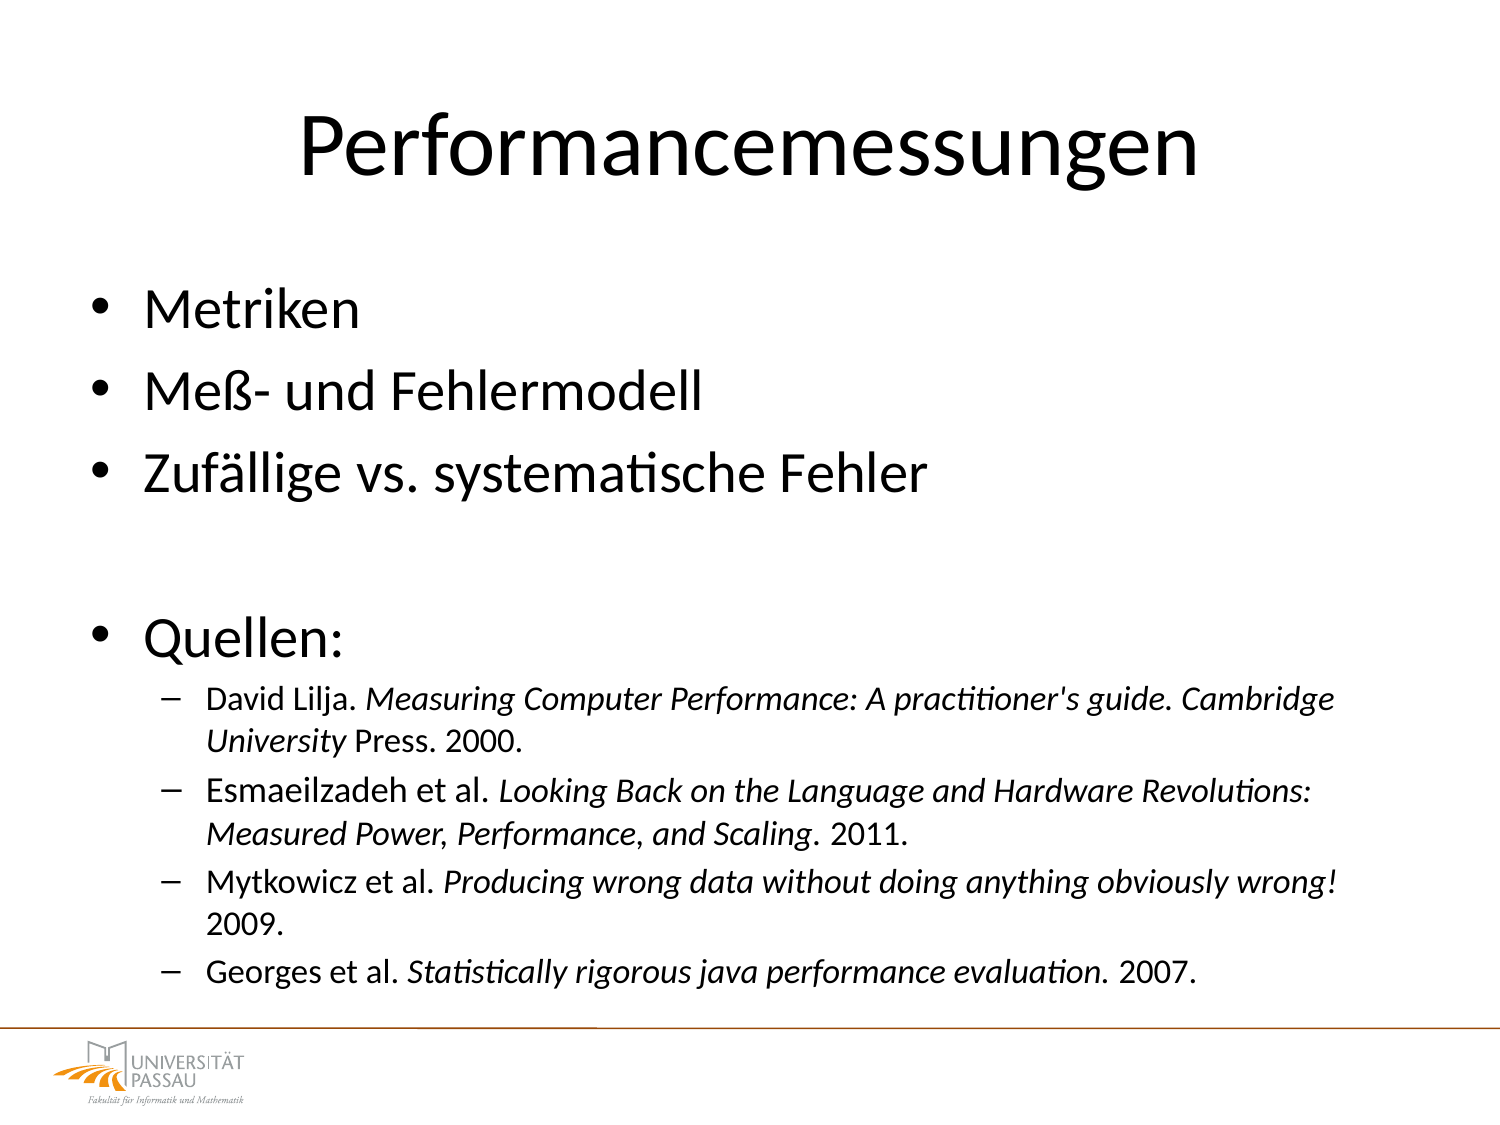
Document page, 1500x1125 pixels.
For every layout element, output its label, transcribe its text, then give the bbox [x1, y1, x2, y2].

list Metriken Meß- und Fehlermodell Zufällige vs. systematische Fehler Quellen: David Lilja. Measuring Computer Performance: A practitioner's guide. Cambridge University Press. 2000. Esmaeilzadeh et al. Looking Back on the Language and Hardware Revolutions: Measured Power, Performance, and Scaling. 2011. Mytkowicz et al. Producing wrong data without doing anything obviously wrong! 2009. Georges et al. Statistically rigorous java performance evaluation. 2007. [75, 262, 1425, 1005]
title Performancemessungen [75, 45, 1425, 233]
